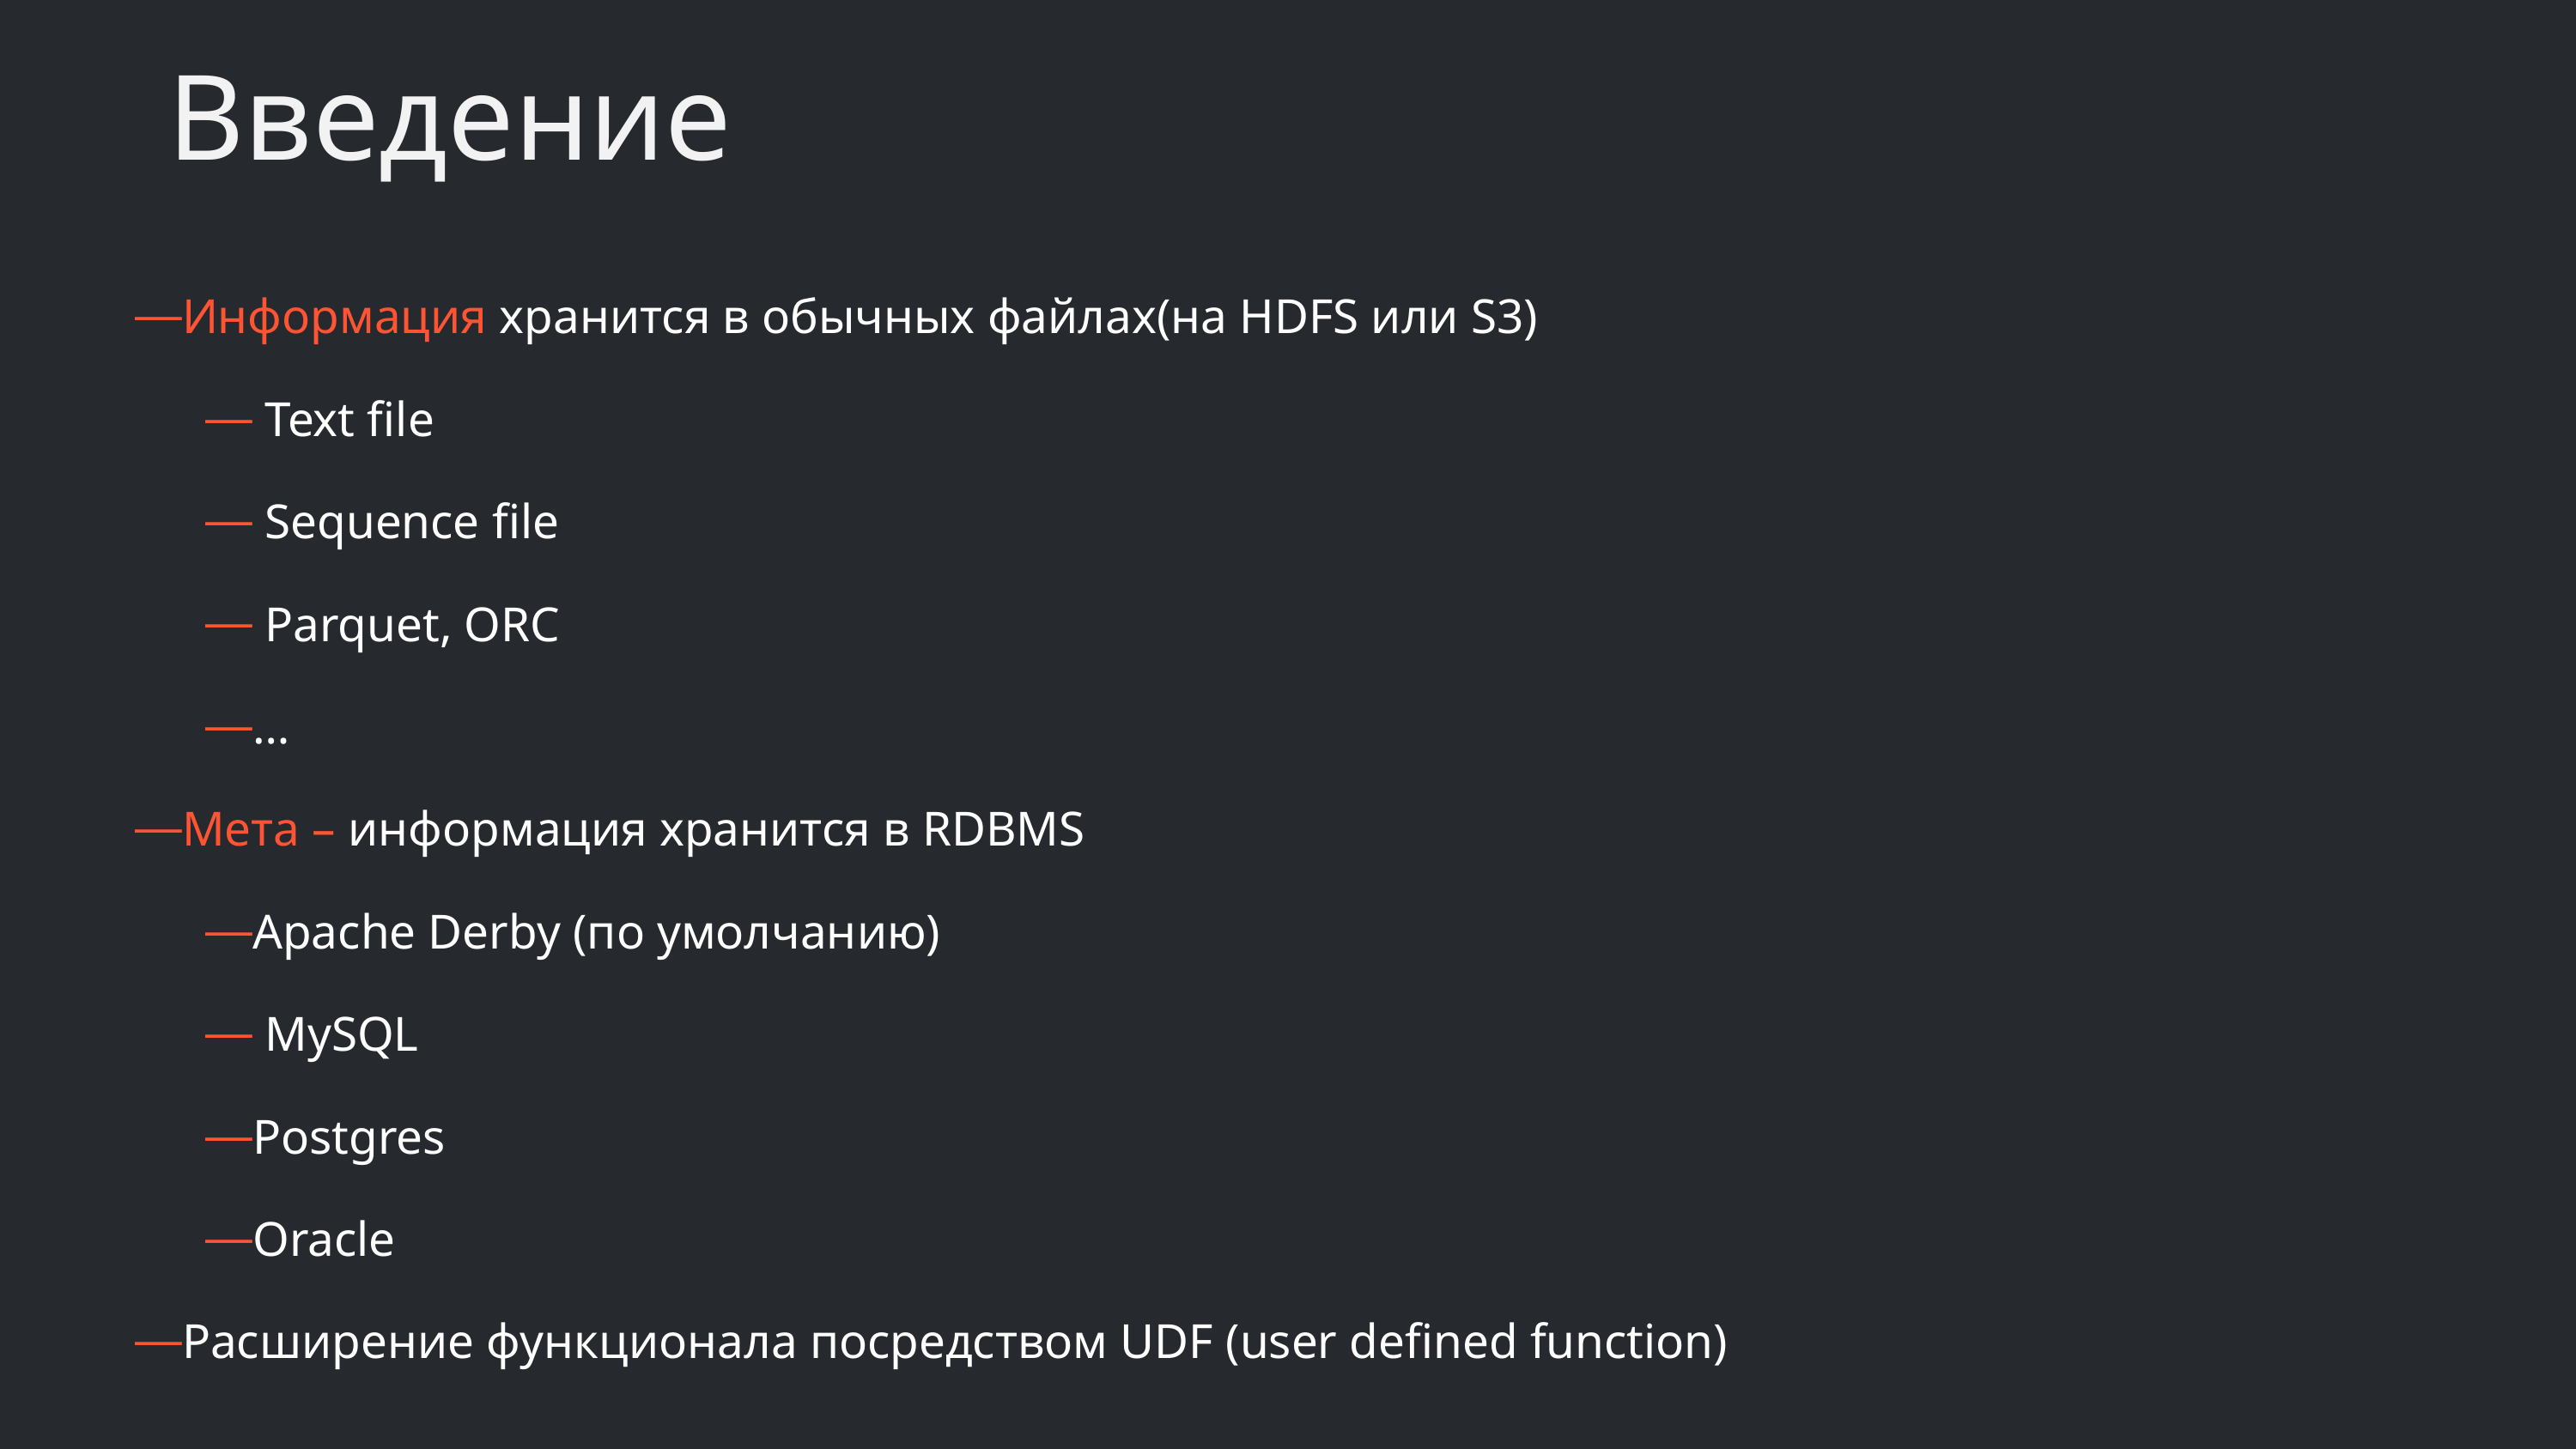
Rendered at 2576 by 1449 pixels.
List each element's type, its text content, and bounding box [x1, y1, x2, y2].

title Введение [167, 57, 2412, 212]
list Информация хранится в обычных файлах(на HDFS или S3) Text file Sequence file Parquet, ORC … Мета – информация хранится в RDBMS Apache Derby (по умолчанию) MySQL Postgres Oracle Расширение функционала посредством UDF (user defined function) [128, 252, 2448, 1363]
